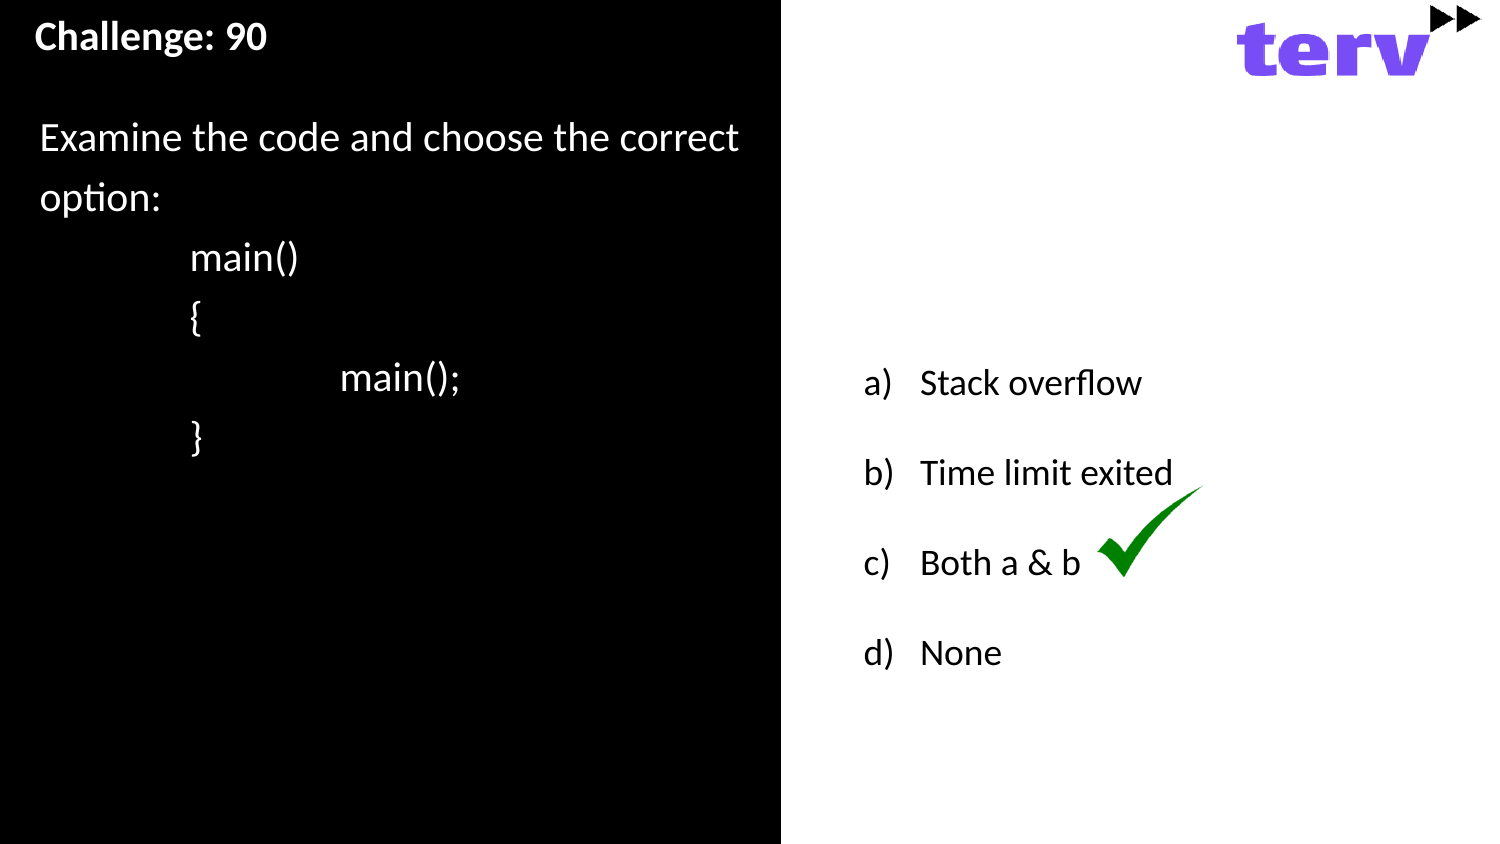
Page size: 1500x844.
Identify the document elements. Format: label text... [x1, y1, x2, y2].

text_box Stack overflow Time limit exited Both a & b None [848, 305, 1463, 681]
text_box Challenge: 90 [20, 1, 283, 67]
text_box [0, 0, 781, 844]
picture [1237, 4, 1482, 77]
text_box Examine the code and choose the correct option: main() { main(); } [24, 92, 780, 467]
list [1096, 485, 1204, 577]
